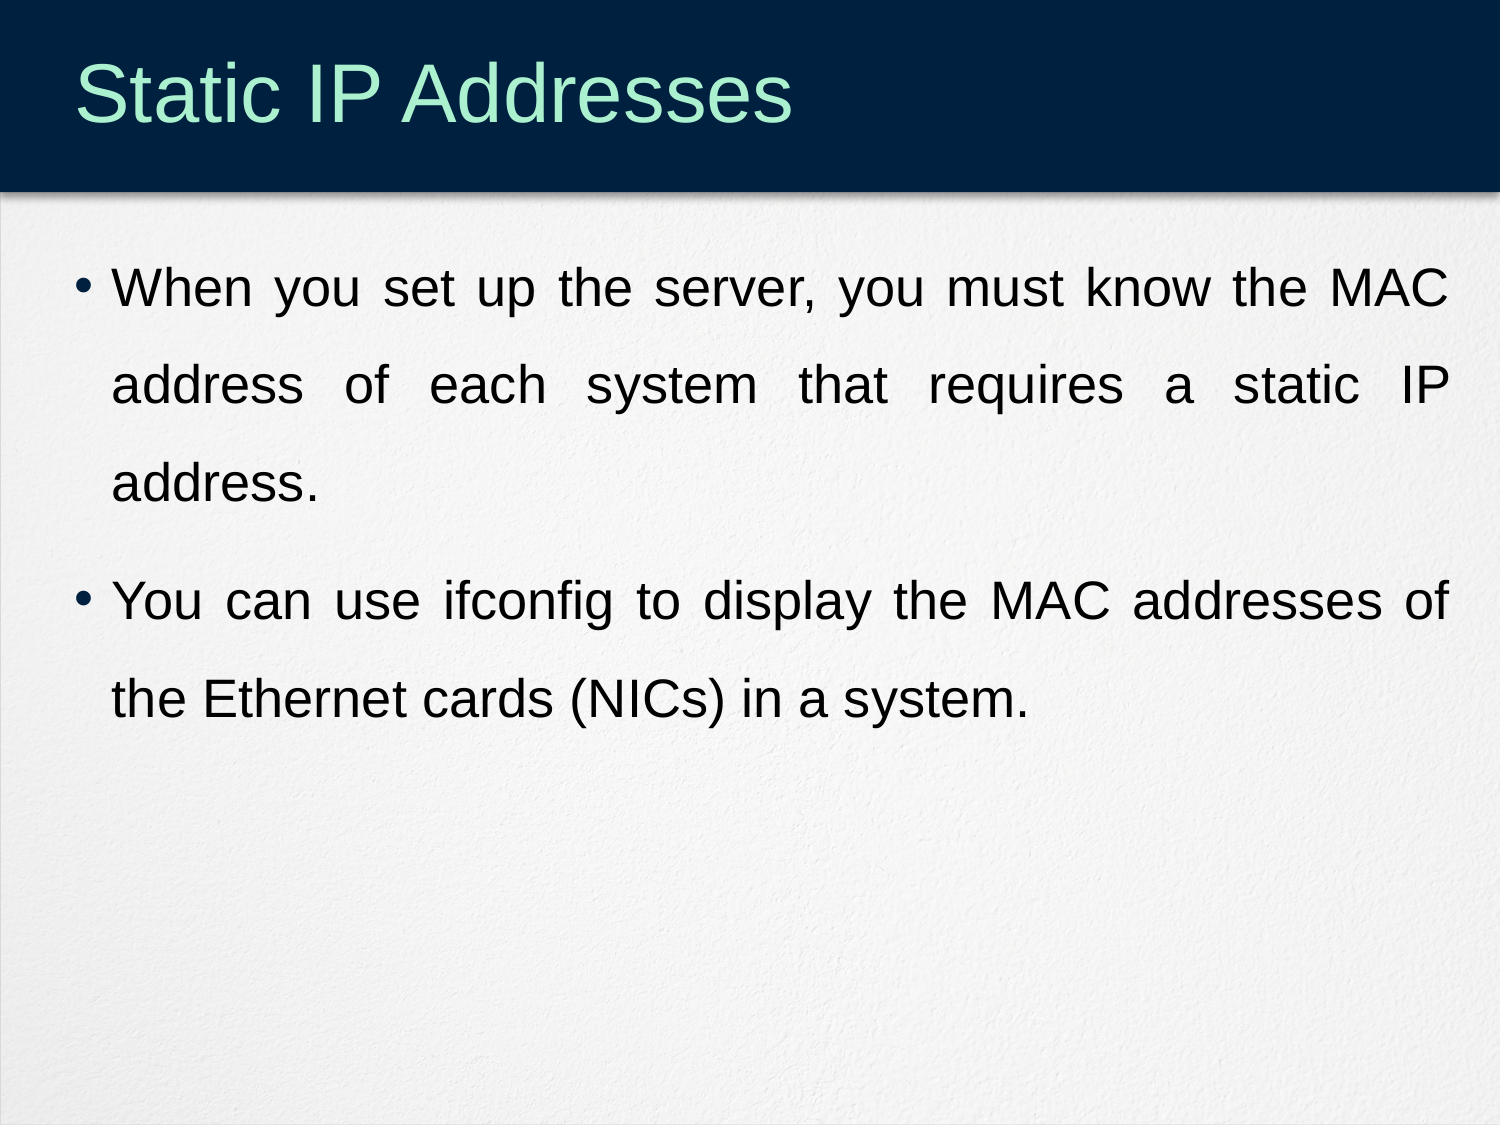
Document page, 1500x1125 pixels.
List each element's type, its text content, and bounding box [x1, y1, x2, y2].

title Static IP Addresses [59, 0, 1500, 193]
list When you set up the server, you must know the MAC address of each system that requires a static IP address. You can use ifconfig to display the MAC addresses of the Ethernet cards (NICs) in a system. [59, 212, 1468, 1099]
